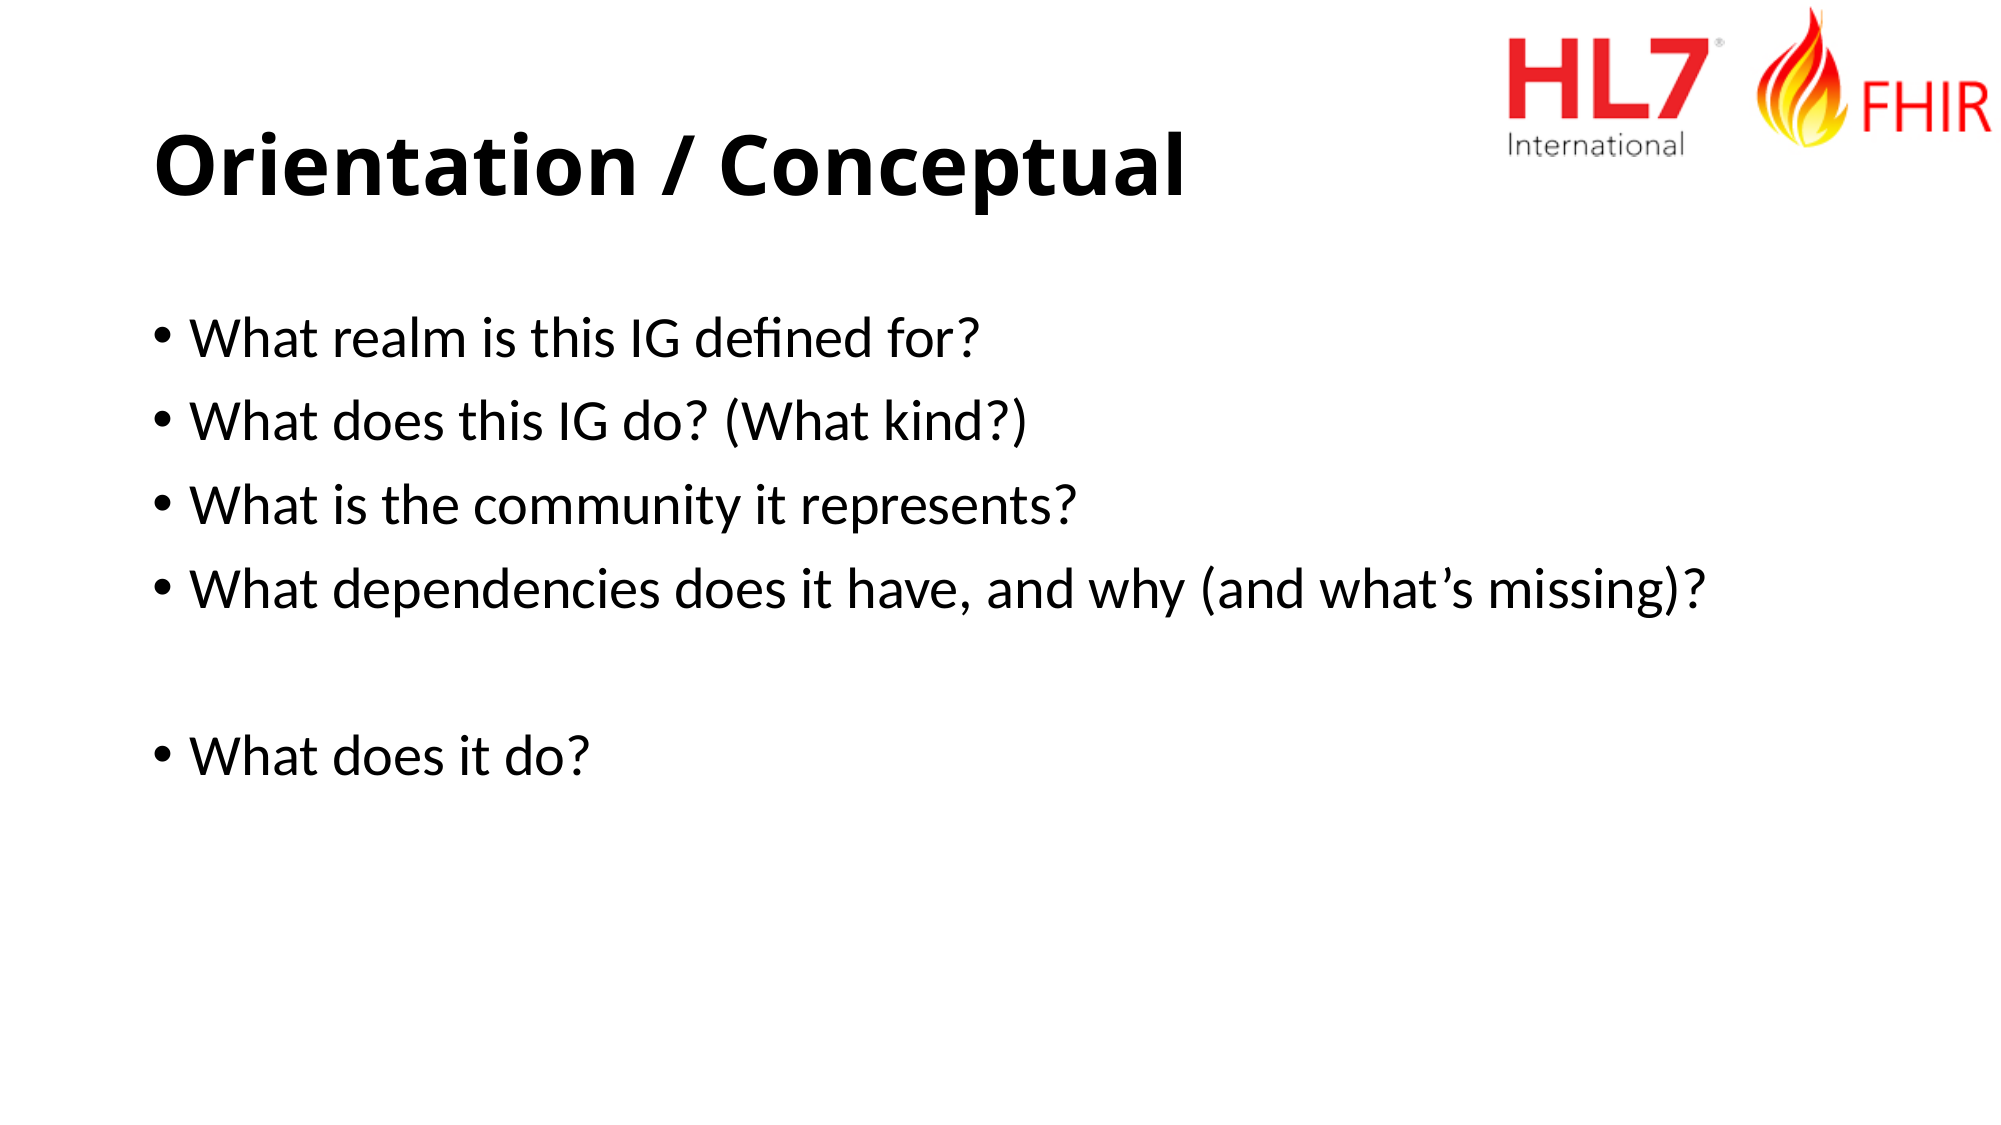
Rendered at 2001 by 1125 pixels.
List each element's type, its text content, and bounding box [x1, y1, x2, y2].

picture [1747, 0, 2001, 155]
title Orientation / Conceptual [137, 59, 1863, 278]
list What realm is this IG defined for? What does this IG do? (What kind?) What is the community it represents? What dependencies does it have, and why (and what’s missing)? What does it do? [137, 299, 1863, 1081]
picture [1508, 37, 1725, 157]
